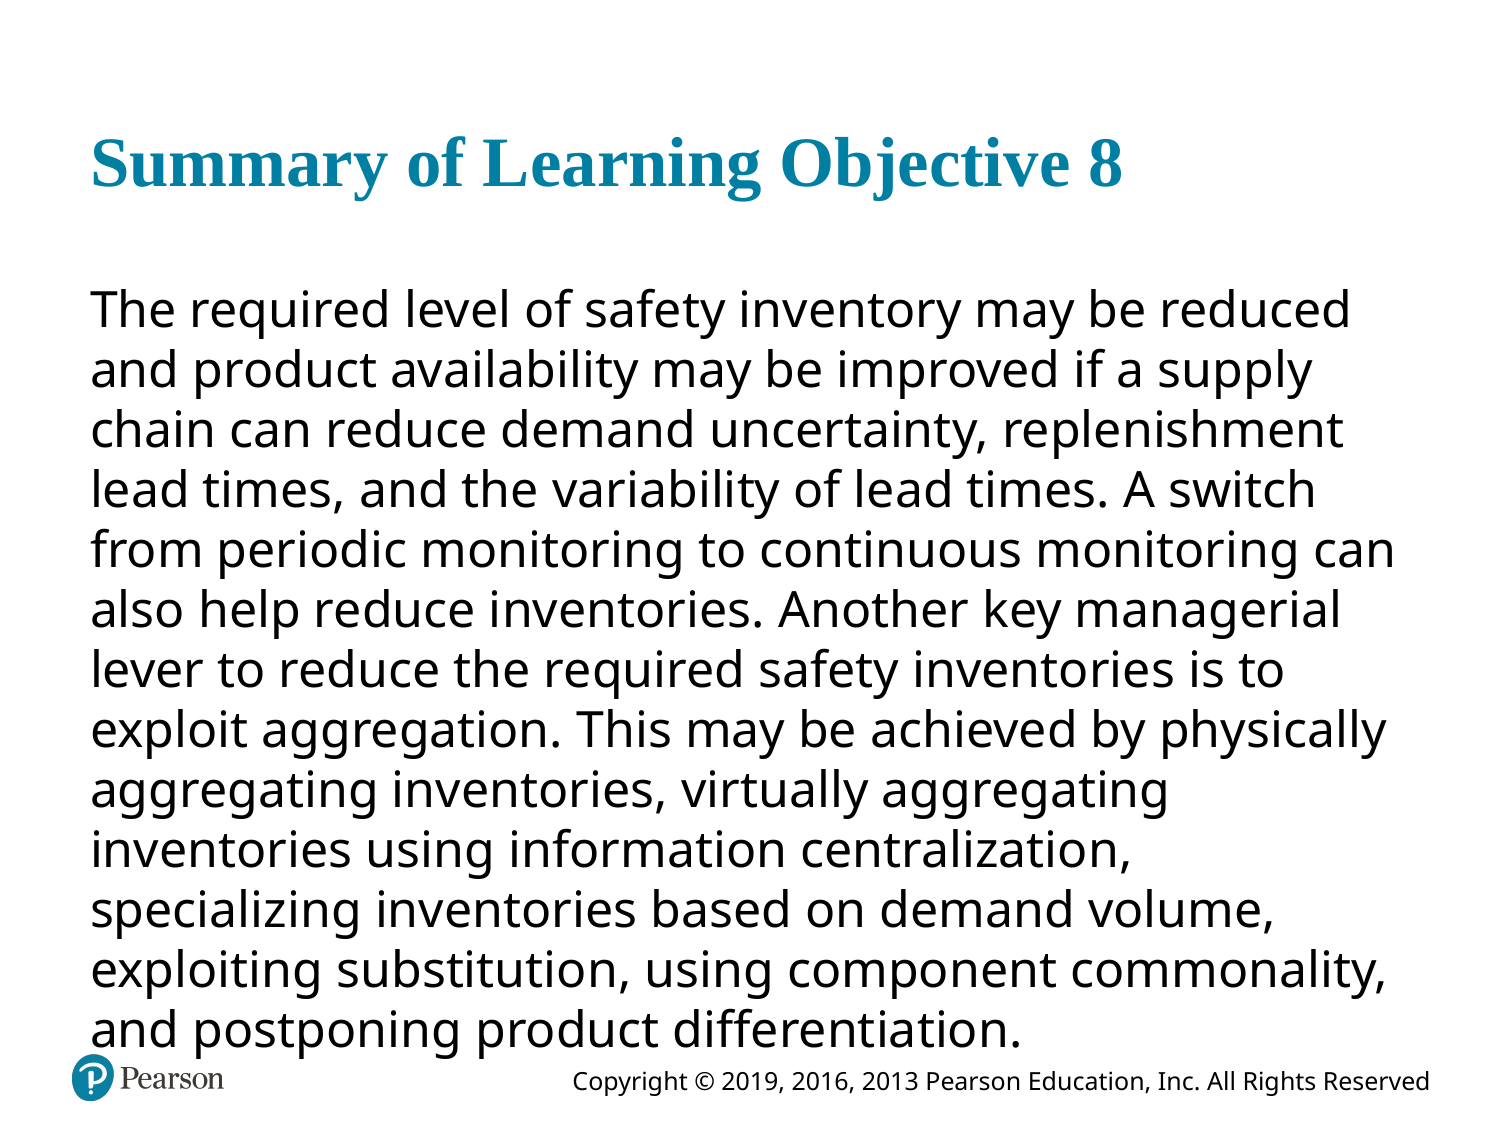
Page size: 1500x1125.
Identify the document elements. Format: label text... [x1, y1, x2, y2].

picture [98, 1073, 224, 1101]
picture [89, 1073, 106, 1088]
picture [72, 1087, 83, 1101]
title Summary of Learning Objective 8 [75, 0, 1425, 216]
list The required level of safety inventory may be reduced and product availability may be improved if a supply chain can reduce demand uncertainty, replenishment lead times, and the variability of lead times. A switch from periodic monitoring to continuous monitoring can also help reduce inventories. Another key managerial lever to reduce the required safety inventories is to exploit aggregation. This may be achieved by physically aggregating inventories, virtually aggregating inventories using information centralization, specializing inventories based on demand volume, exploiting substitution, using component commonality, and postponing product differentiation. [75, 262, 1425, 1073]
